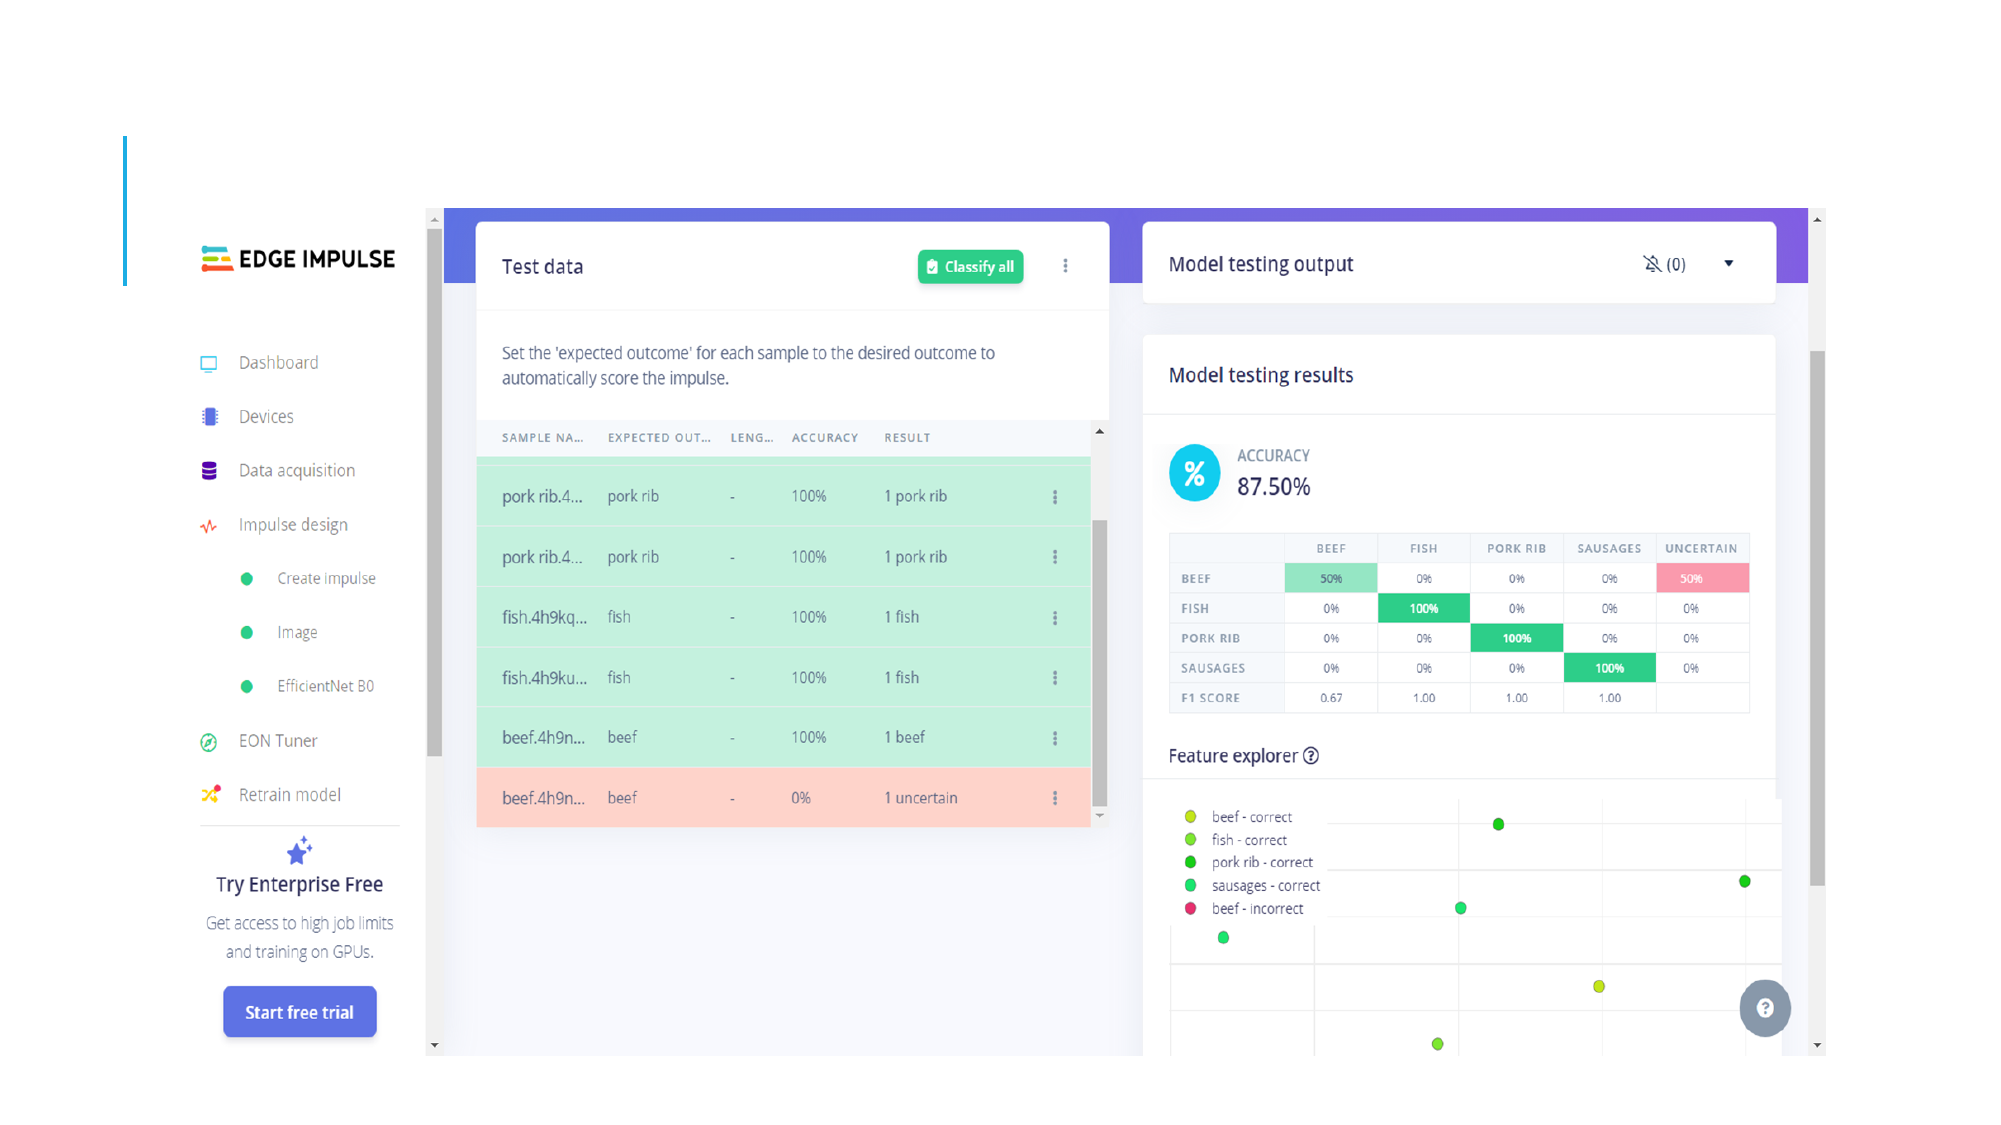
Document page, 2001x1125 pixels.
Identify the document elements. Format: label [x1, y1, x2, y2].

list [173, 208, 1827, 1056]
